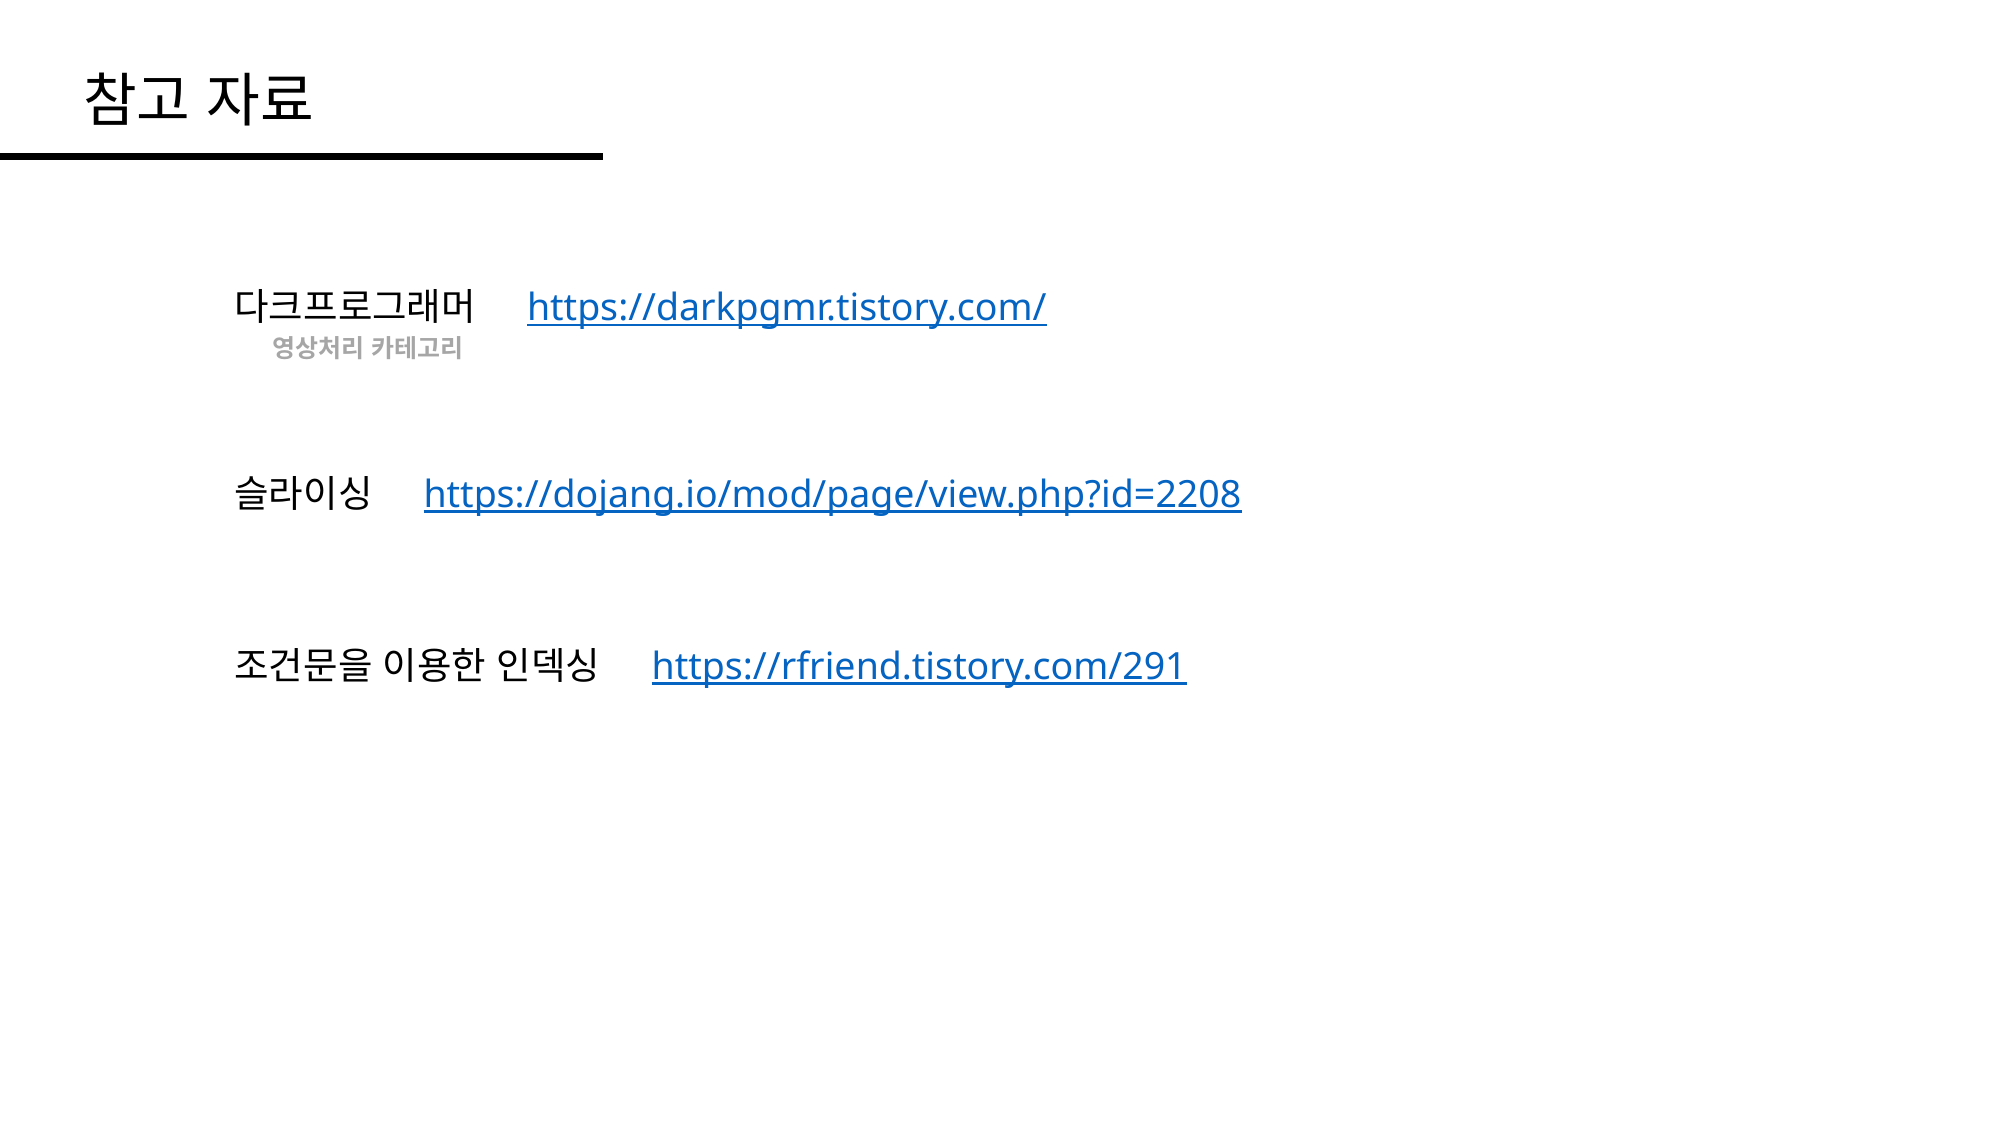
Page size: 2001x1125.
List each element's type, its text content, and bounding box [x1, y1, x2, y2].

text_box 다크프로그래머 https://darkpgmr.tistory.com/ [219, 250, 1452, 342]
text_box 참고 자료 [68, 55, 1000, 141]
text_box 영상처리 카테고리 [154, 309, 583, 370]
text_box 조건문을 이용한 인덱싱 https://rfriend.tistory.com/291 [219, 608, 1452, 700]
text_box 슬라이싱 https://dojang.io/mod/page/view.php?id=2208 [219, 436, 1452, 528]
